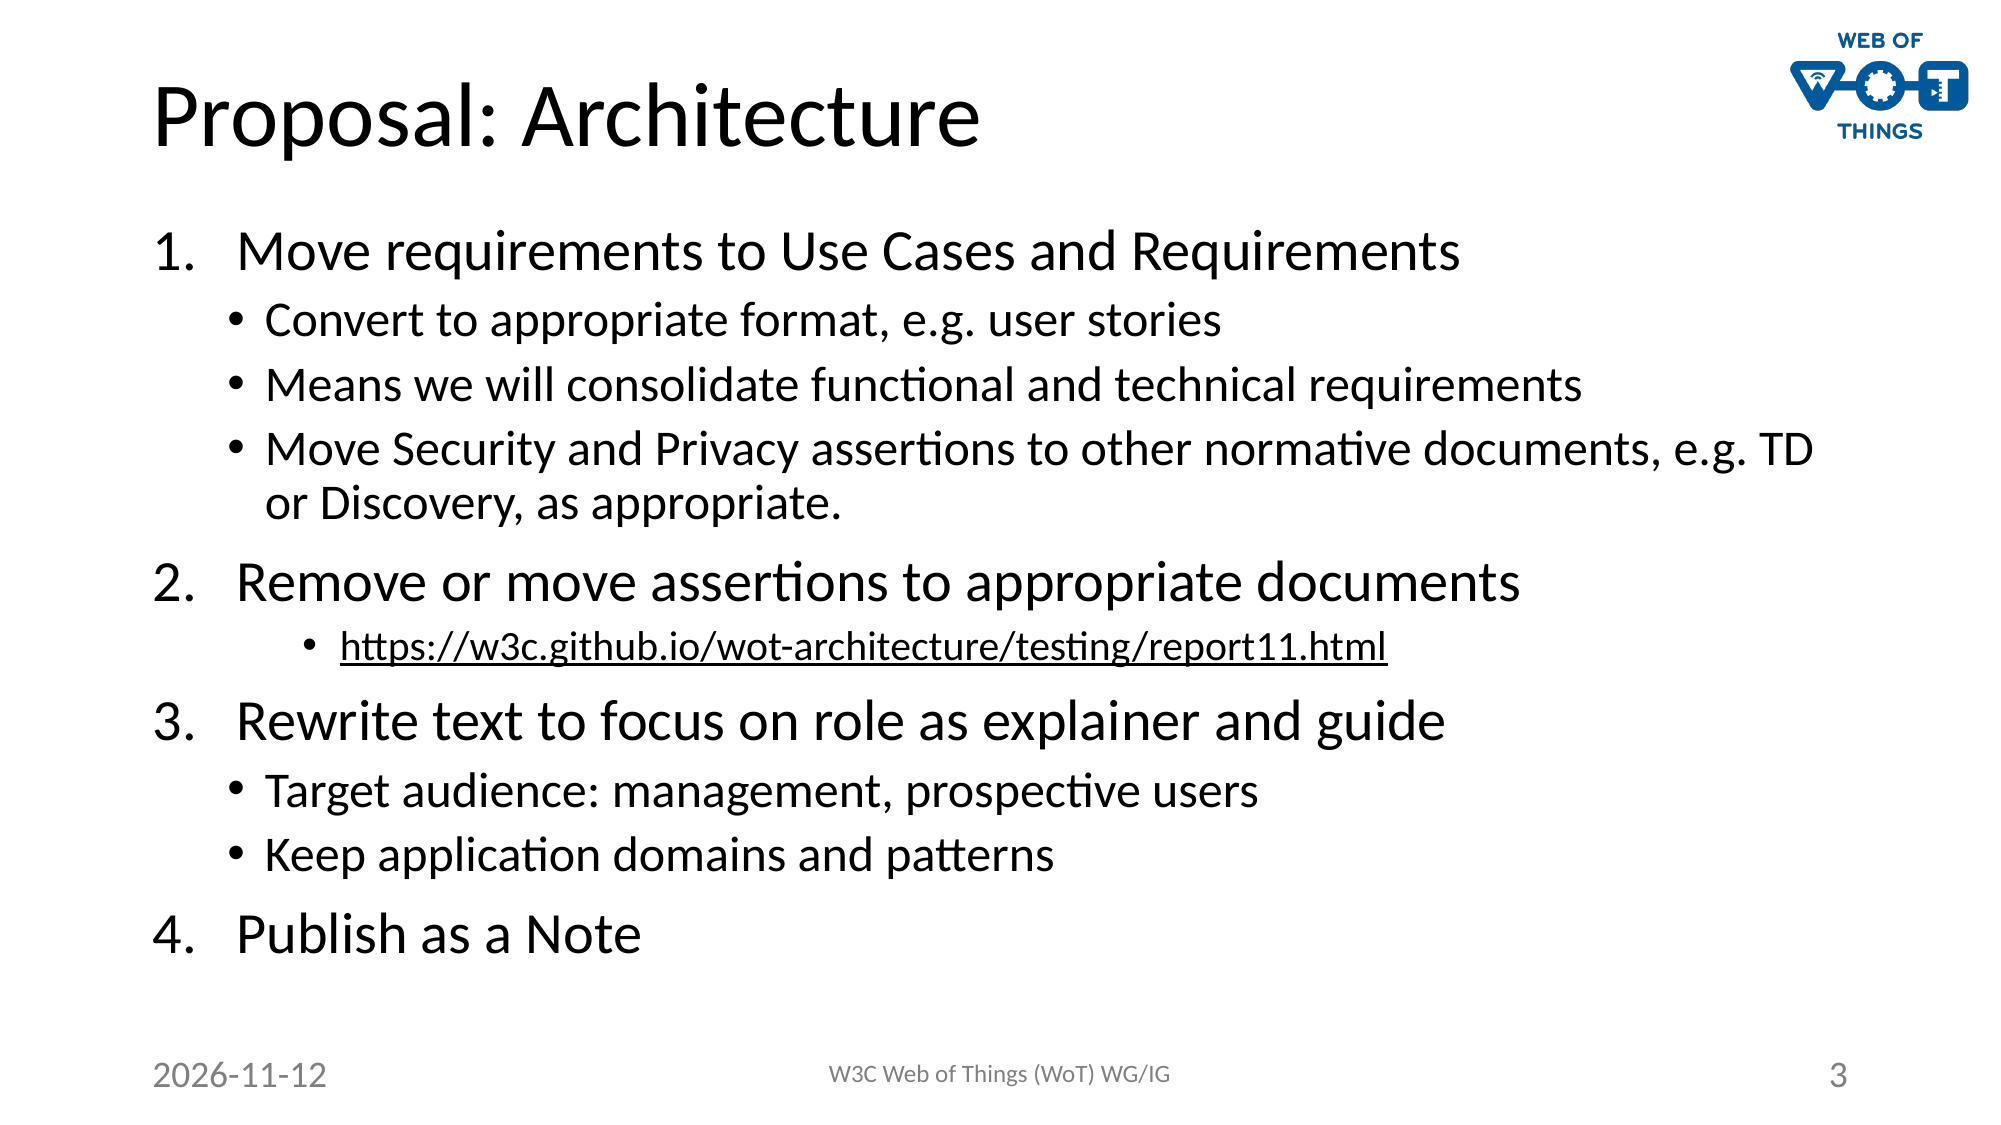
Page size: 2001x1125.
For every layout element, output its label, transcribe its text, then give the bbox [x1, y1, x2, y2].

picture [1773, 22, 1985, 149]
list Move requirements to Use Cases and Requirements Convert to appropriate format, e.g. user stories Means we will consolidate functional and technical requirements Move Security and Privacy assertions to other normative documents, e.g. TD or Discovery, as appropriate. Remove or move assertions to appropriate documents https://w3c.github.io/wot-architecture/testing/report11.html Rewrite text to focus on role as explainer and guide Target audience: management, prospective users Keep application domains and patterns Publish as a Note [137, 212, 1863, 1014]
slide_number 3 [1412, 1042, 1863, 1103]
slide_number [137, 1042, 588, 1103]
title Proposal: Architecture [137, 59, 1863, 212]
footer W3C Web of Things (WoT) WG/IG [662, 1042, 1338, 1103]
